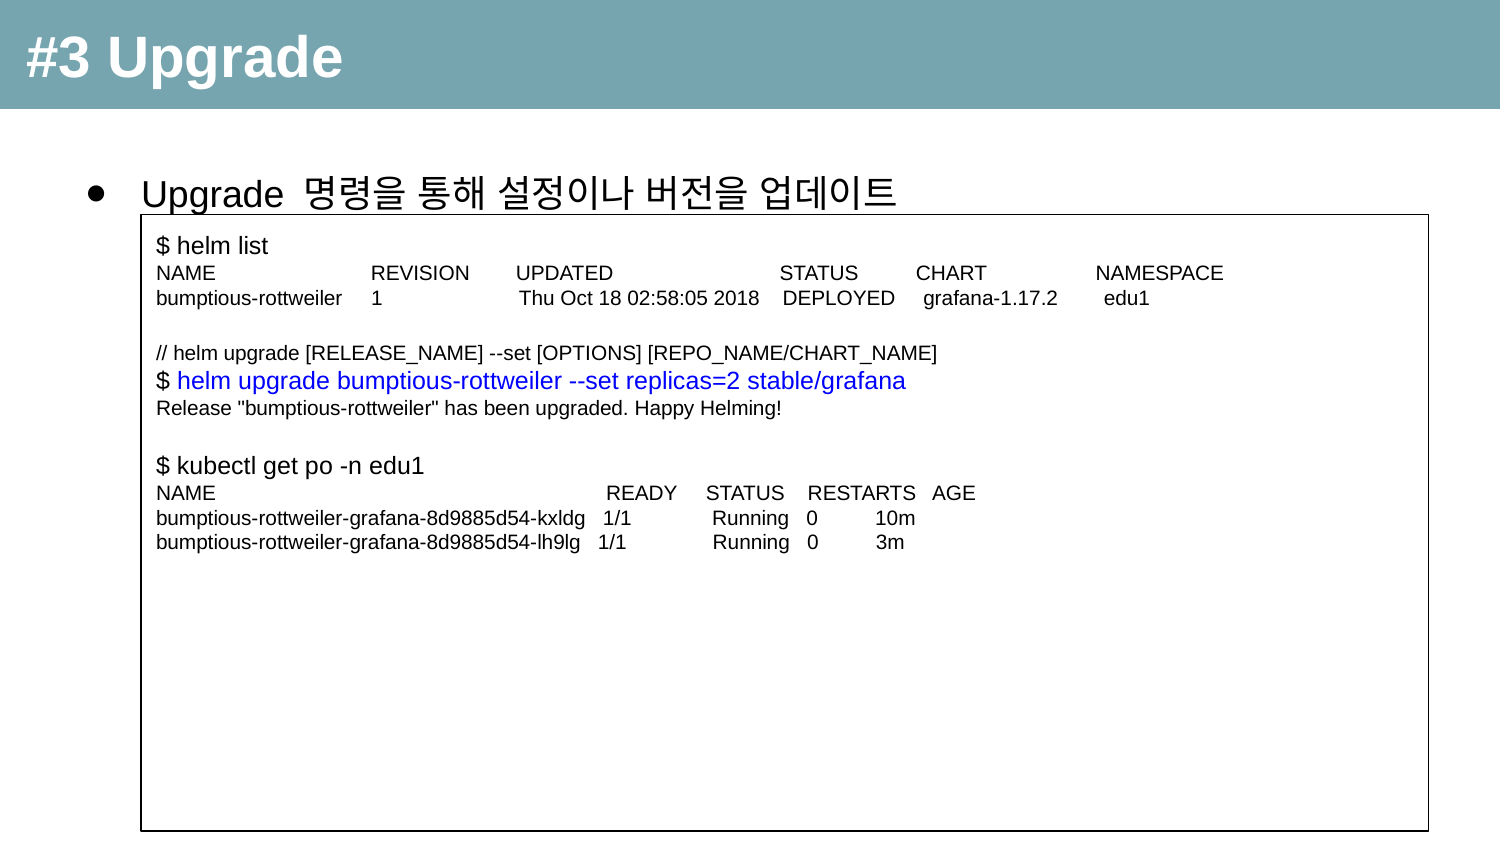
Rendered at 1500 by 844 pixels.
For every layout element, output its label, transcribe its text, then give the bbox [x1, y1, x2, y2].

text_box #3 Upgrade [0, 0, 1500, 109]
text_box $ helm list NAME REVISION UPDATED STATUS CHART NAMESPACE bumptious-rottweiler 1 Thu Oct 18 02:58:05 2018 DEPLOYED grafana-1.17.2 edu1 // helm upgrade [RELEASE_NAME] --set [OPTIONS] [REPO_NAME/CHART_NAME] $ helm upgrade bumptious-rottweiler --set replicas=2 stable/grafana Release "bumptious-rottweiler" has been upgraded. Happy Helming! $ kubectl get po -n edu1 NAME READY STATUS RESTARTS AGE bumptious-rottweiler-grafana-8d9885d54-kxldg 1/1 Running 0 10m bumptious-rottweiler-grafana-8d9885d54-lh9lg 1/1 Running 0 3m [141, 214, 1429, 832]
list Upgrade 명령을 통해 설정이나 버전을 업데이트 [51, 132, 1449, 222]
